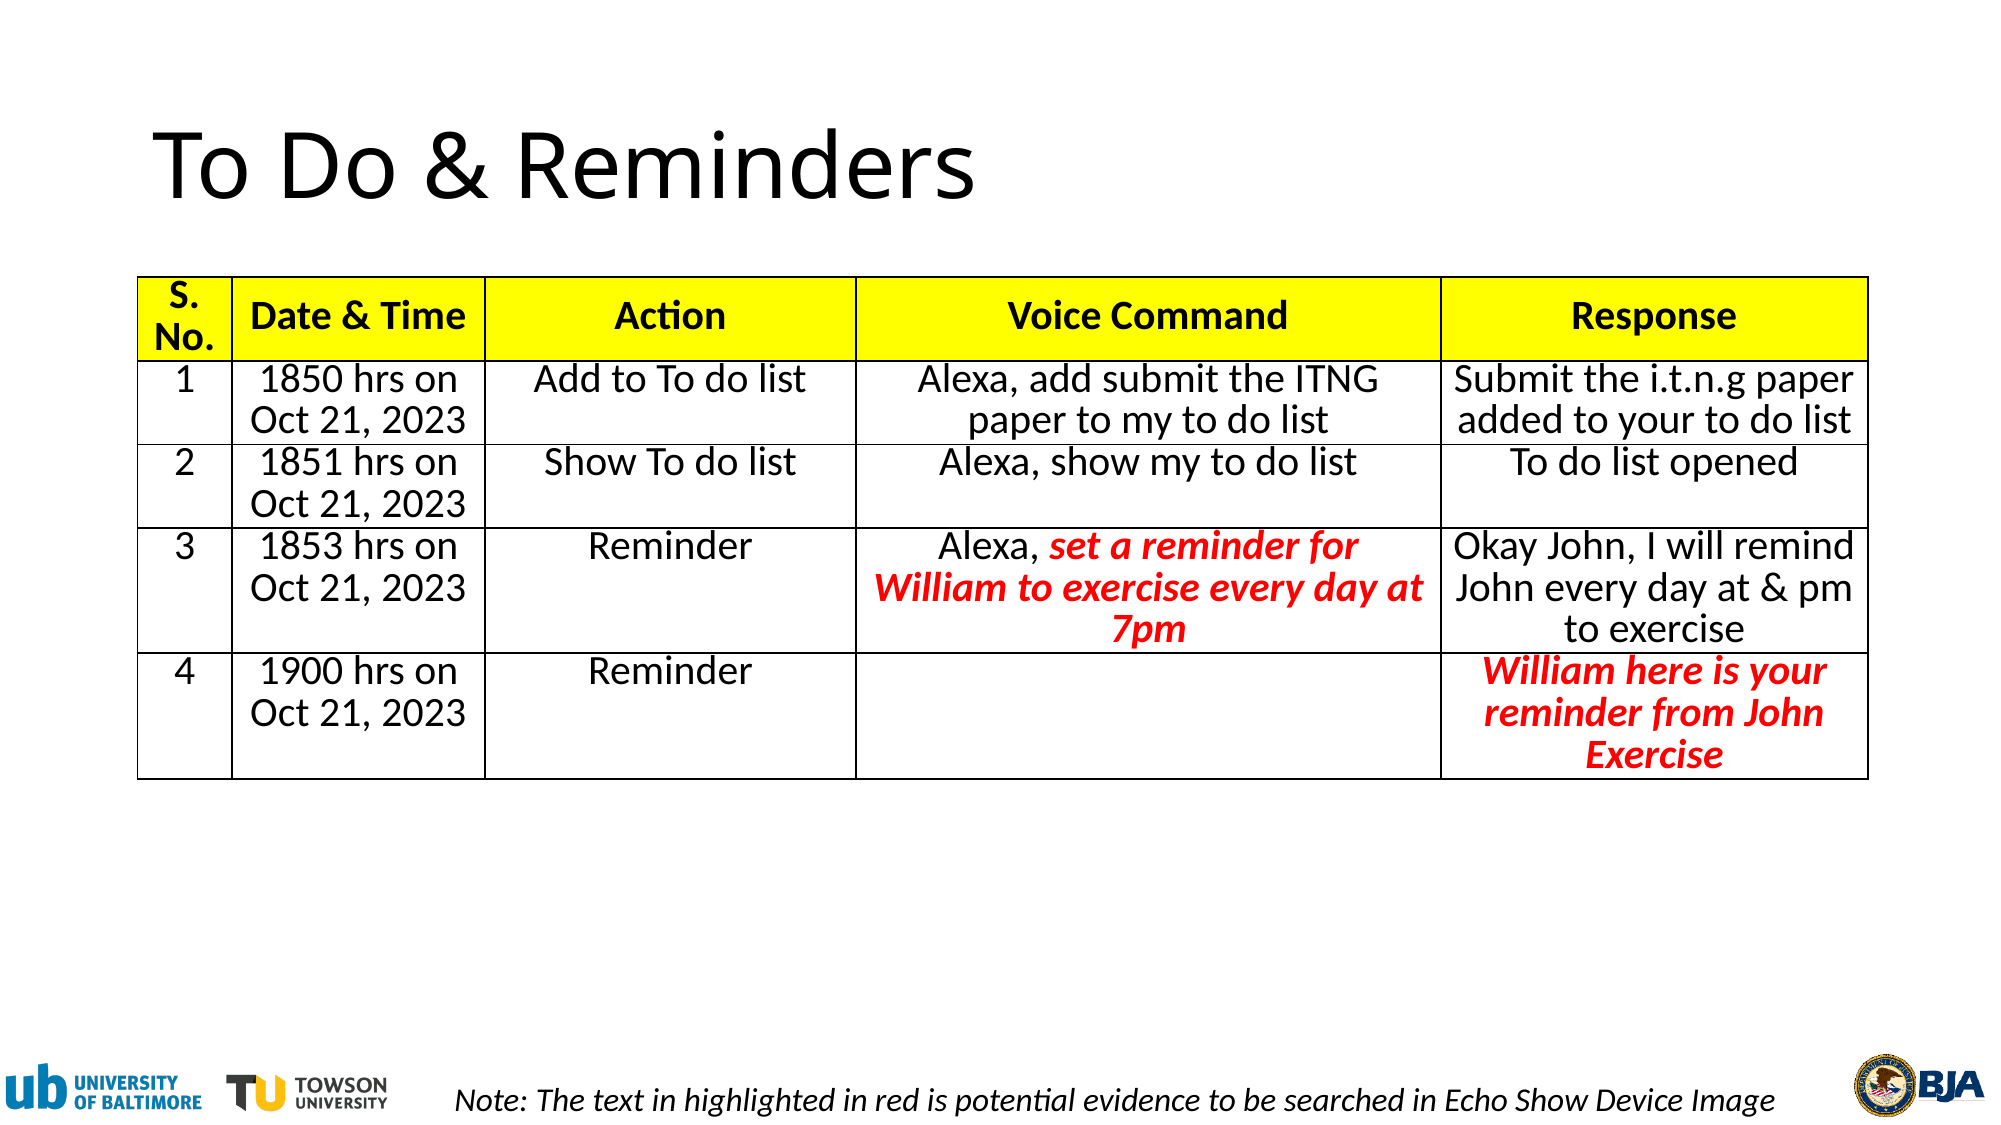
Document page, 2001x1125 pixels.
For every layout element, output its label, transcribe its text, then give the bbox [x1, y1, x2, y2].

table_cell 1 [138, 362, 231, 444]
title To Do & Reminders [137, 59, 1863, 276]
table_cell 2 [138, 445, 231, 527]
table_cell Reminder [486, 654, 855, 778]
table_cell Alexa, add submit the ITNG paper to my to do list [857, 362, 1440, 444]
table_cell Submit the i.t.n.g paper added to your to do list [1442, 362, 1867, 444]
table_cell 3 [138, 529, 231, 652]
table_cell Show To do list [486, 445, 855, 527]
text_box Note: The text in highlighted in red is potential evidence to be searched in Echo Show Device Image [401, 1070, 1831, 1125]
table_cell 1850 hrs on Oct 21, 2023 [233, 362, 484, 444]
picture [0, 1031, 407, 1125]
table_cell 1900 hrs on Oct 21, 2023 [233, 654, 484, 778]
table_header S. No. [138, 278, 231, 360]
table_cell 1851 hrs on Oct 21, 2023 [233, 445, 484, 527]
table_cell 1853 hrs on Oct 21, 2023 [233, 529, 484, 652]
table_cell To do list opened [1442, 445, 1867, 527]
table_header Date & Time [233, 278, 484, 360]
table_cell Okay John, I will remind John every day at & pm to exercise [1442, 529, 1867, 652]
table_header Action [486, 278, 855, 360]
table_header Response [1442, 278, 1867, 360]
table_cell Alexa, show my to do list [857, 445, 1440, 527]
table_cell 4 [138, 654, 231, 778]
table_cell William here is your reminder from John Exercise [1442, 654, 1867, 778]
picture [1854, 1054, 1986, 1117]
table_cell [857, 654, 1440, 778]
table_cell Alexa, set a reminder for William to exercise every day at 7pm [857, 529, 1440, 652]
table_header Voice Command [857, 278, 1440, 360]
table_cell Reminder [486, 529, 855, 652]
table_cell Add to To do list [486, 362, 855, 444]
